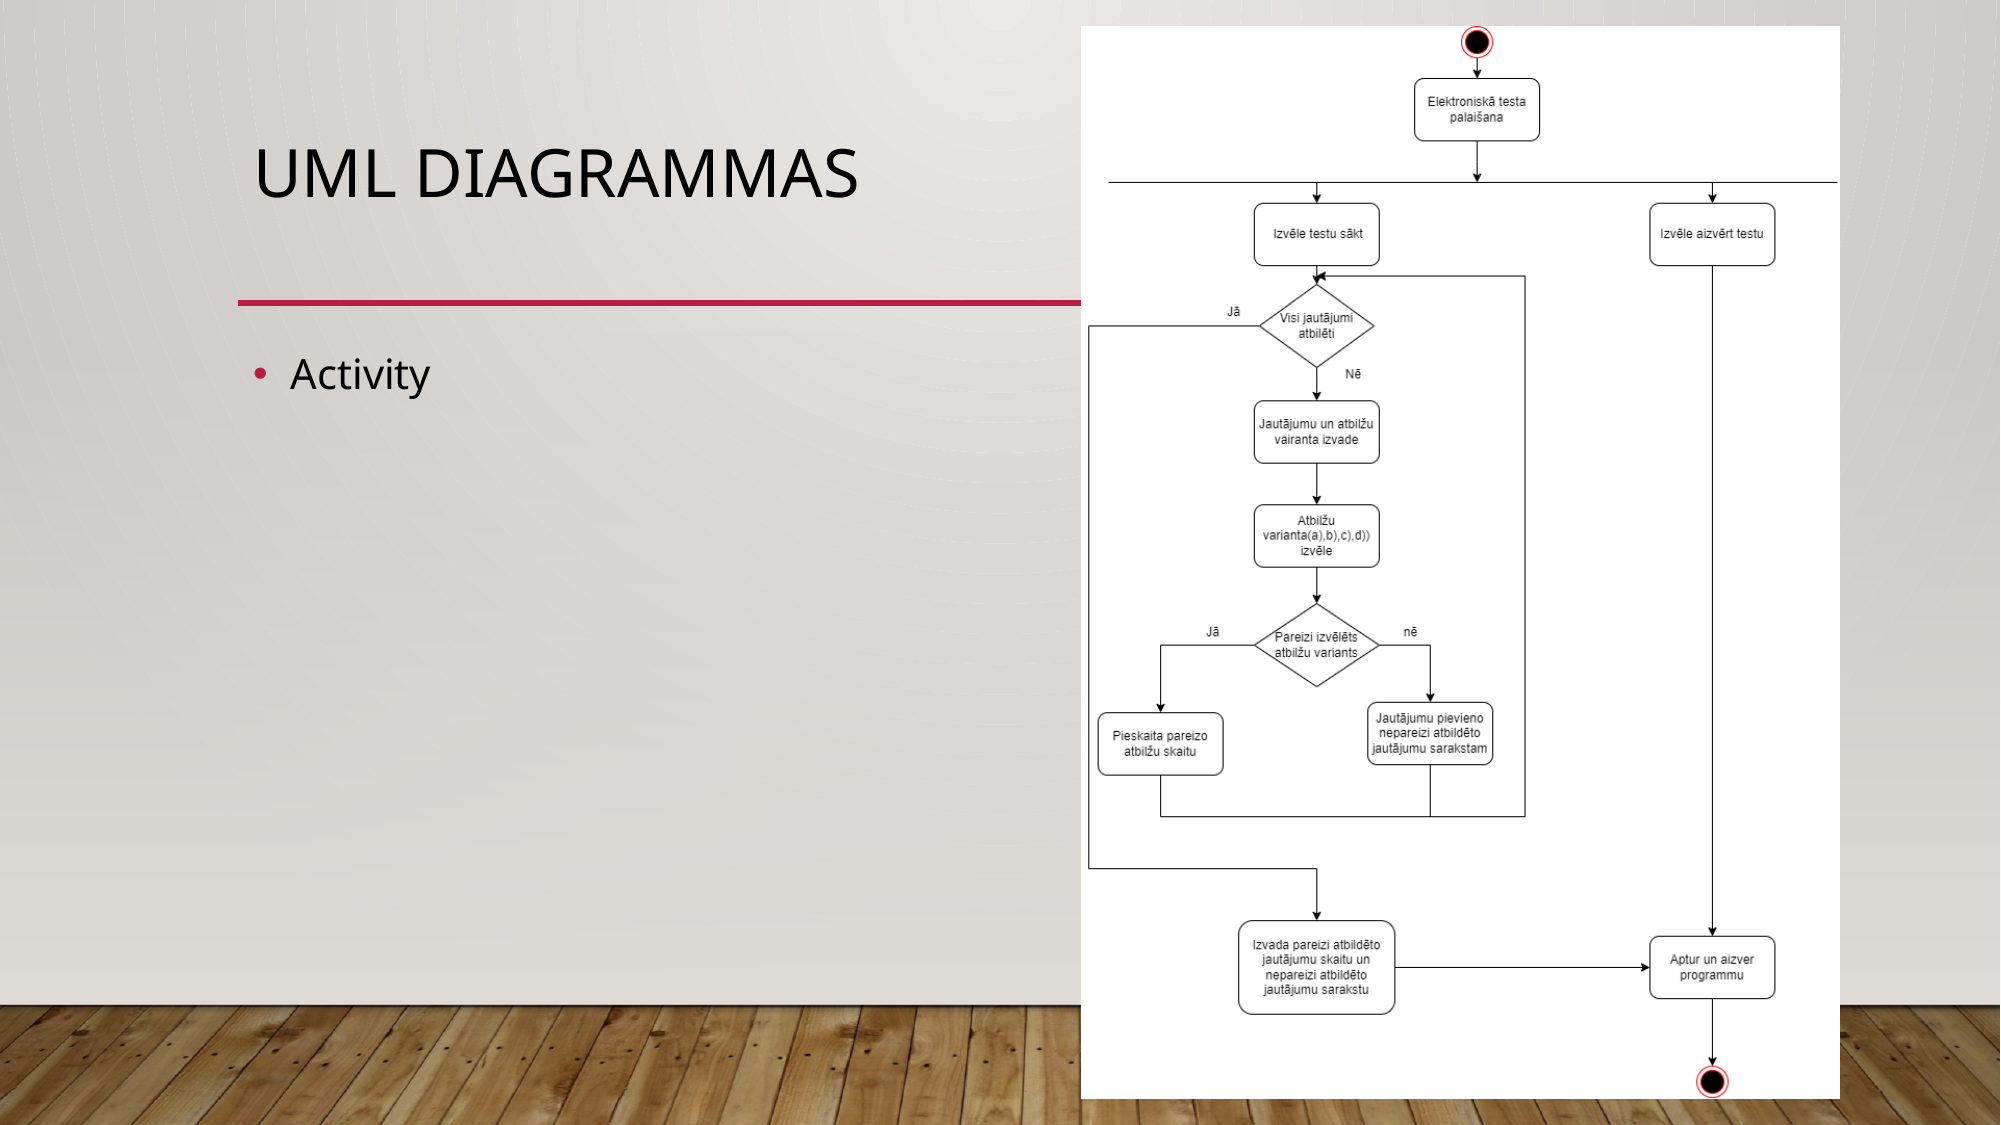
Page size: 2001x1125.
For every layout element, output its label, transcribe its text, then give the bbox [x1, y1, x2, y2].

picture [0, 25, 2000, 1125]
title UML diagrammas [238, 131, 1080, 305]
list Activity [238, 330, 1080, 897]
